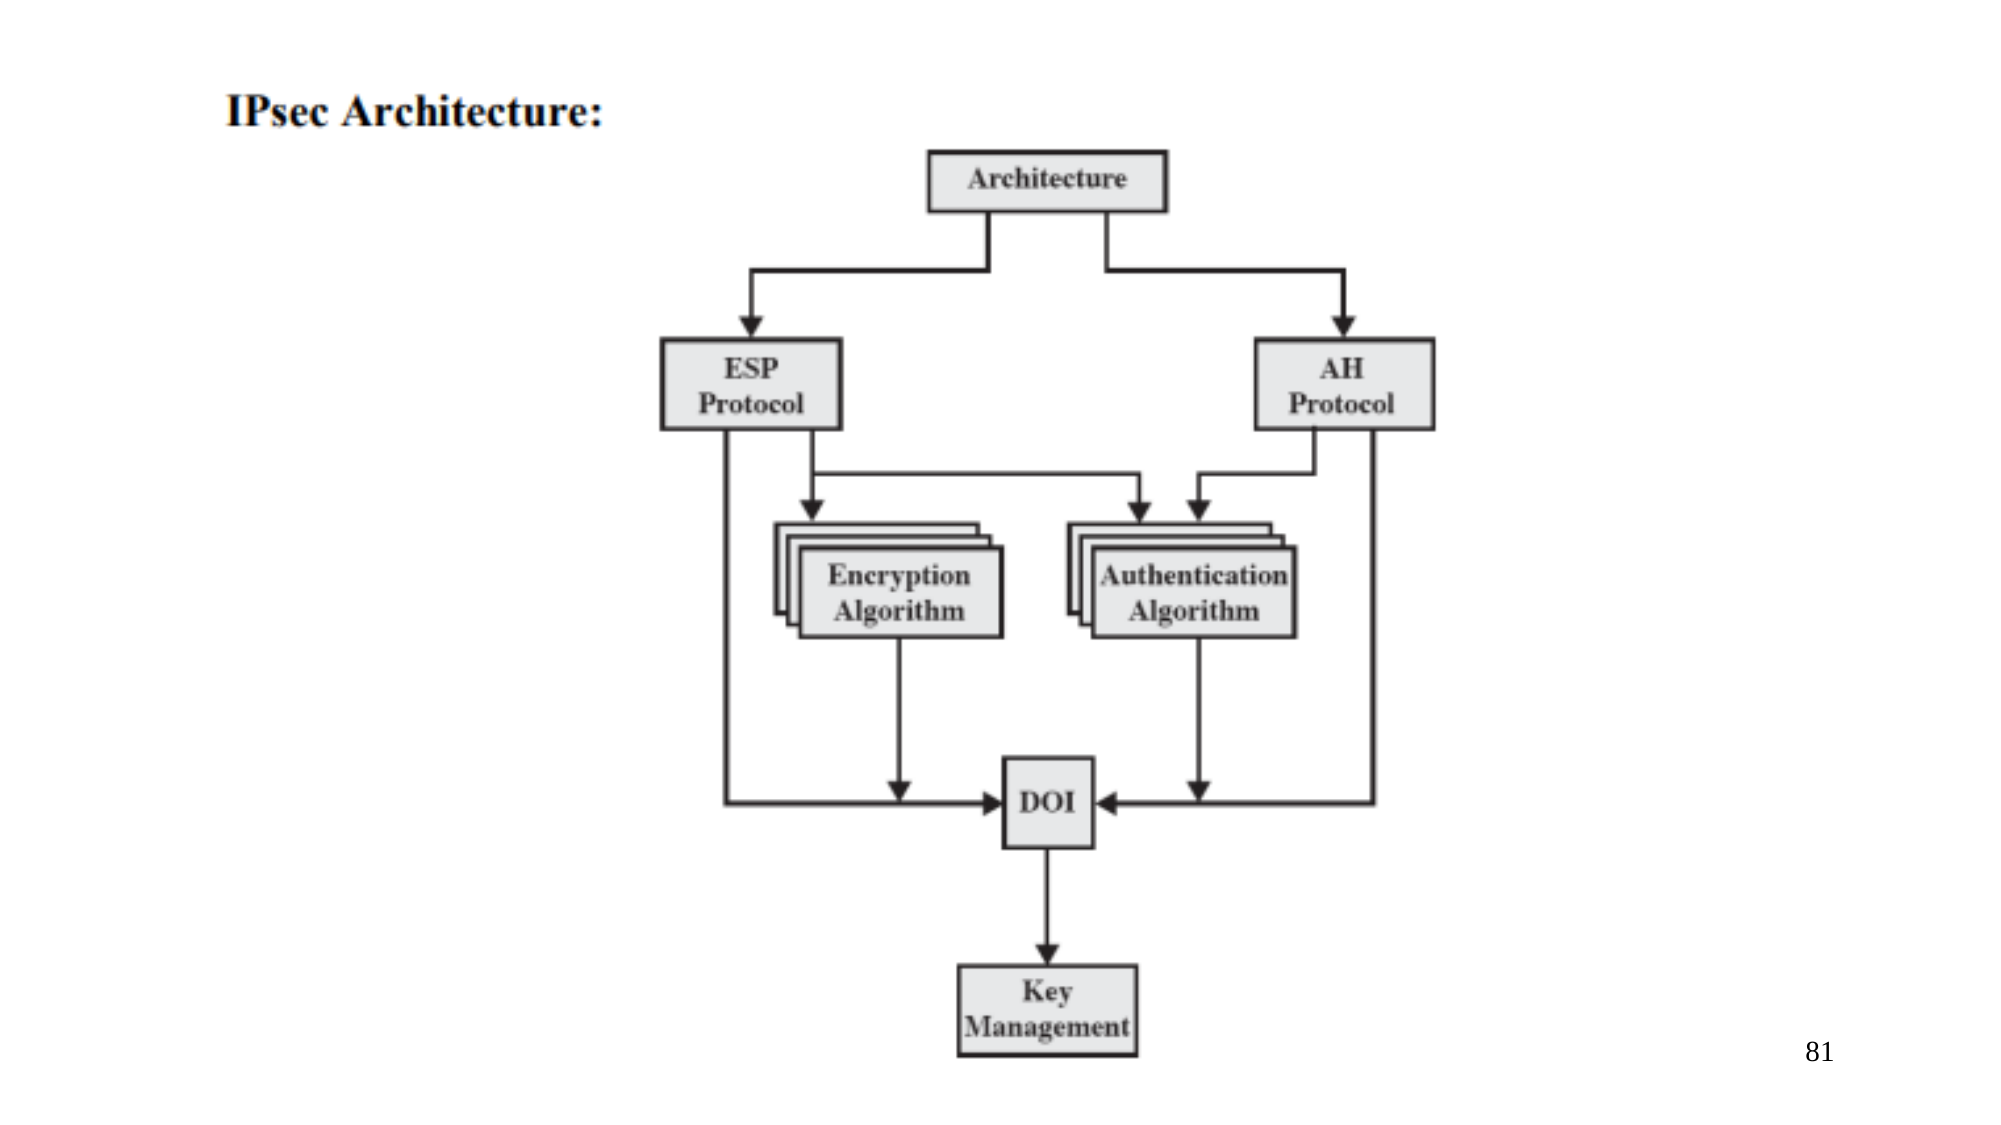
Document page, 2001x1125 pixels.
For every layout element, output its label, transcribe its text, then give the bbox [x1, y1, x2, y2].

slide_number 81 [1433, 1025, 1850, 1100]
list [200, 24, 1460, 1085]
